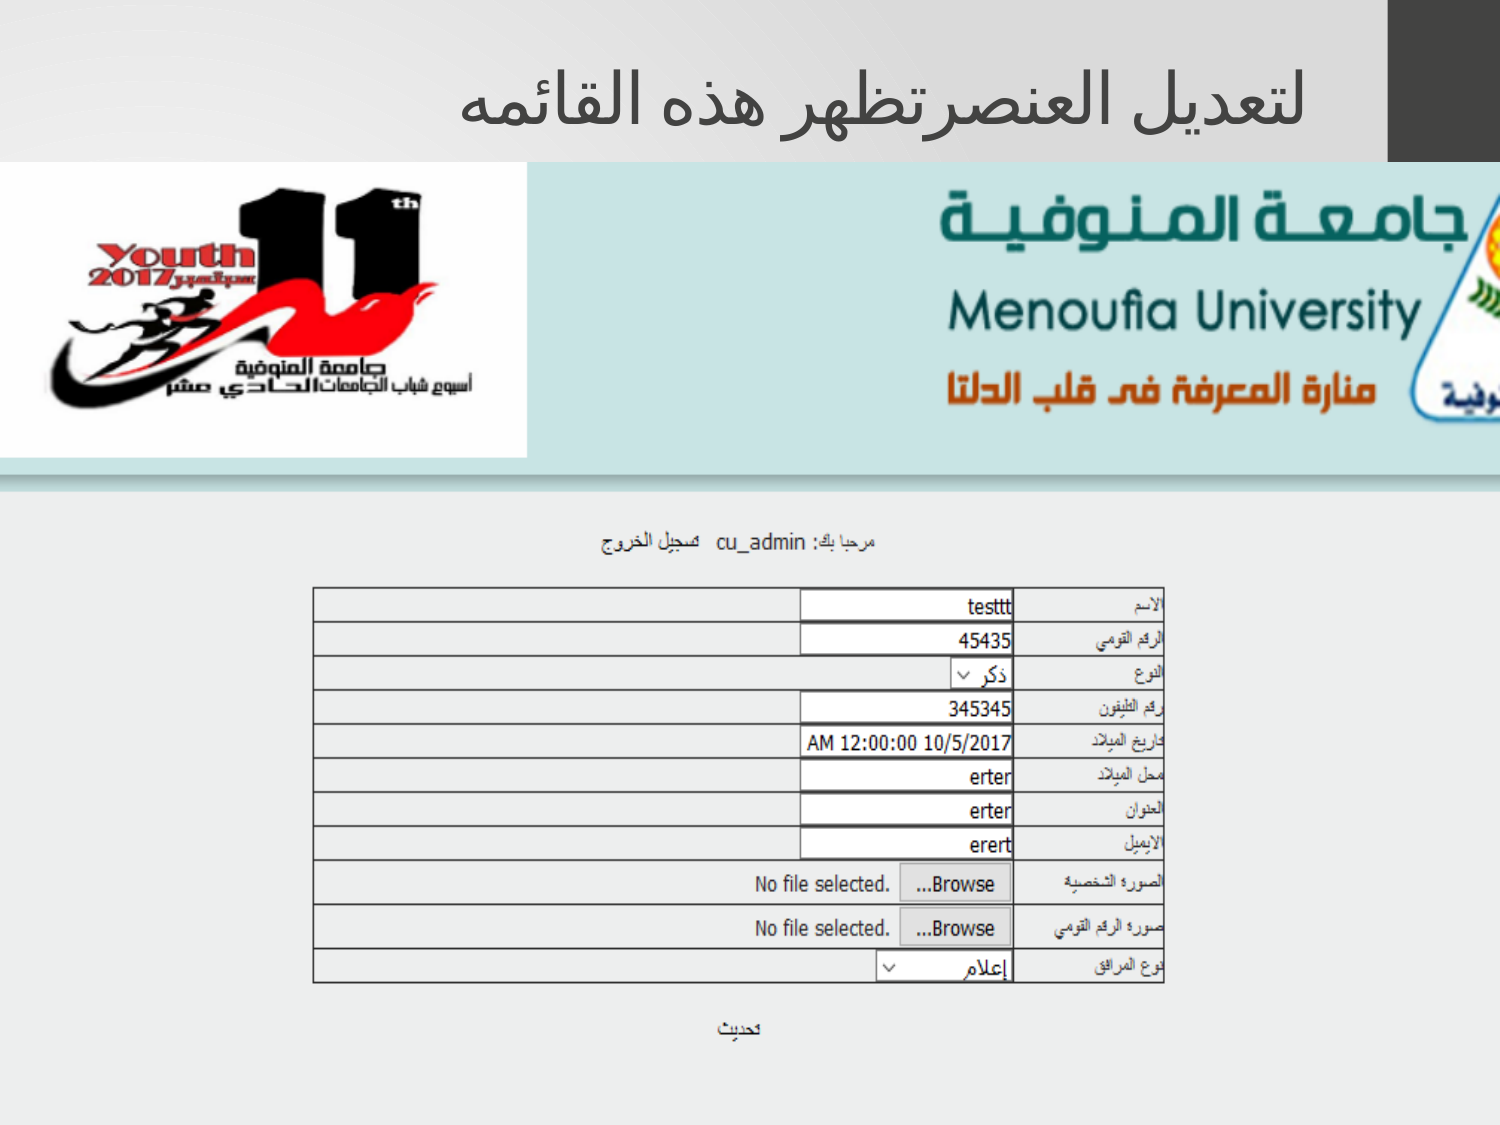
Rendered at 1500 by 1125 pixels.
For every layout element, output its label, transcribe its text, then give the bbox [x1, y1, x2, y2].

title لتعديل العنصرتظهر هذه القائمه [75, 45, 1325, 160]
picture [0, 162, 1500, 1125]
